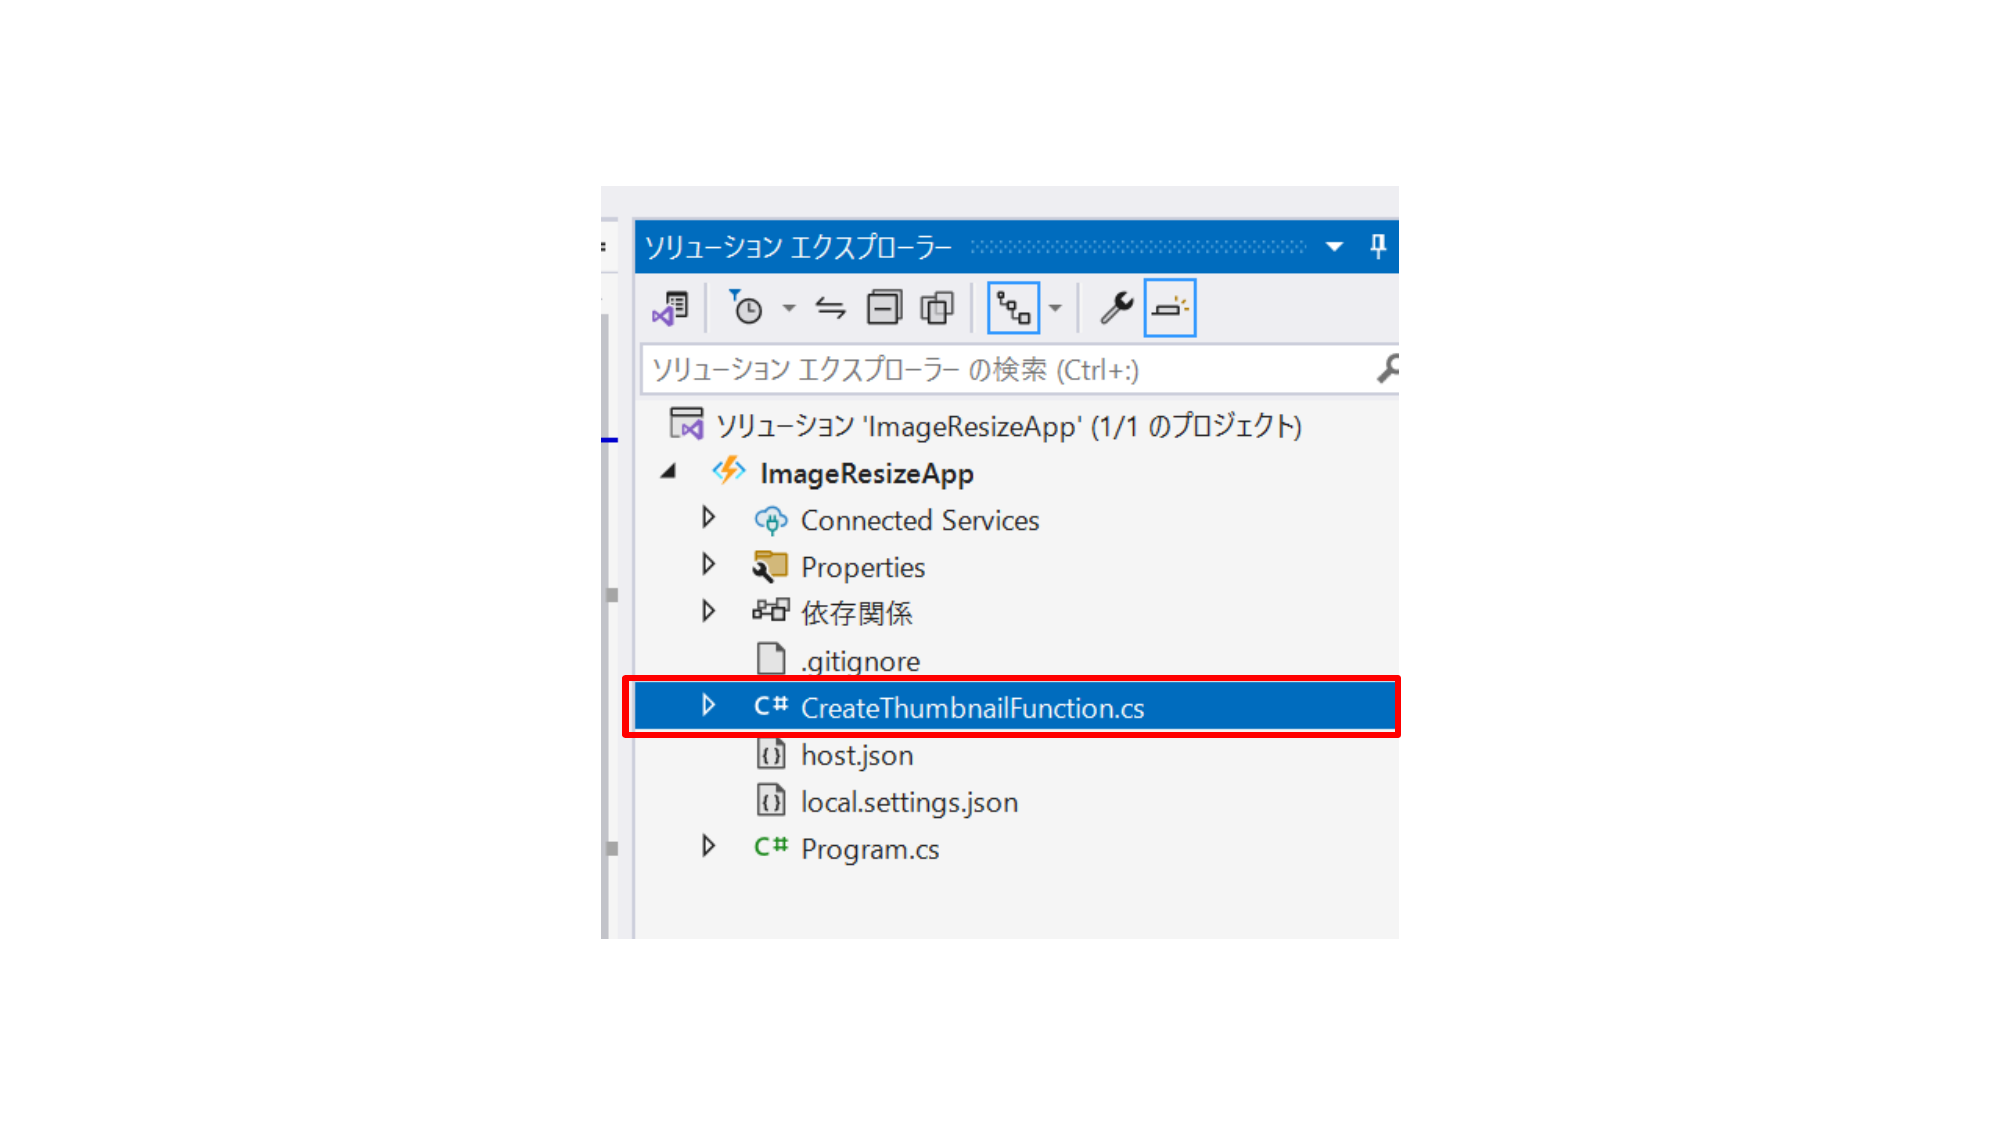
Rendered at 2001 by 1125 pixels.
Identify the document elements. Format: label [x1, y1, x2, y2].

picture [600, 186, 1399, 939]
